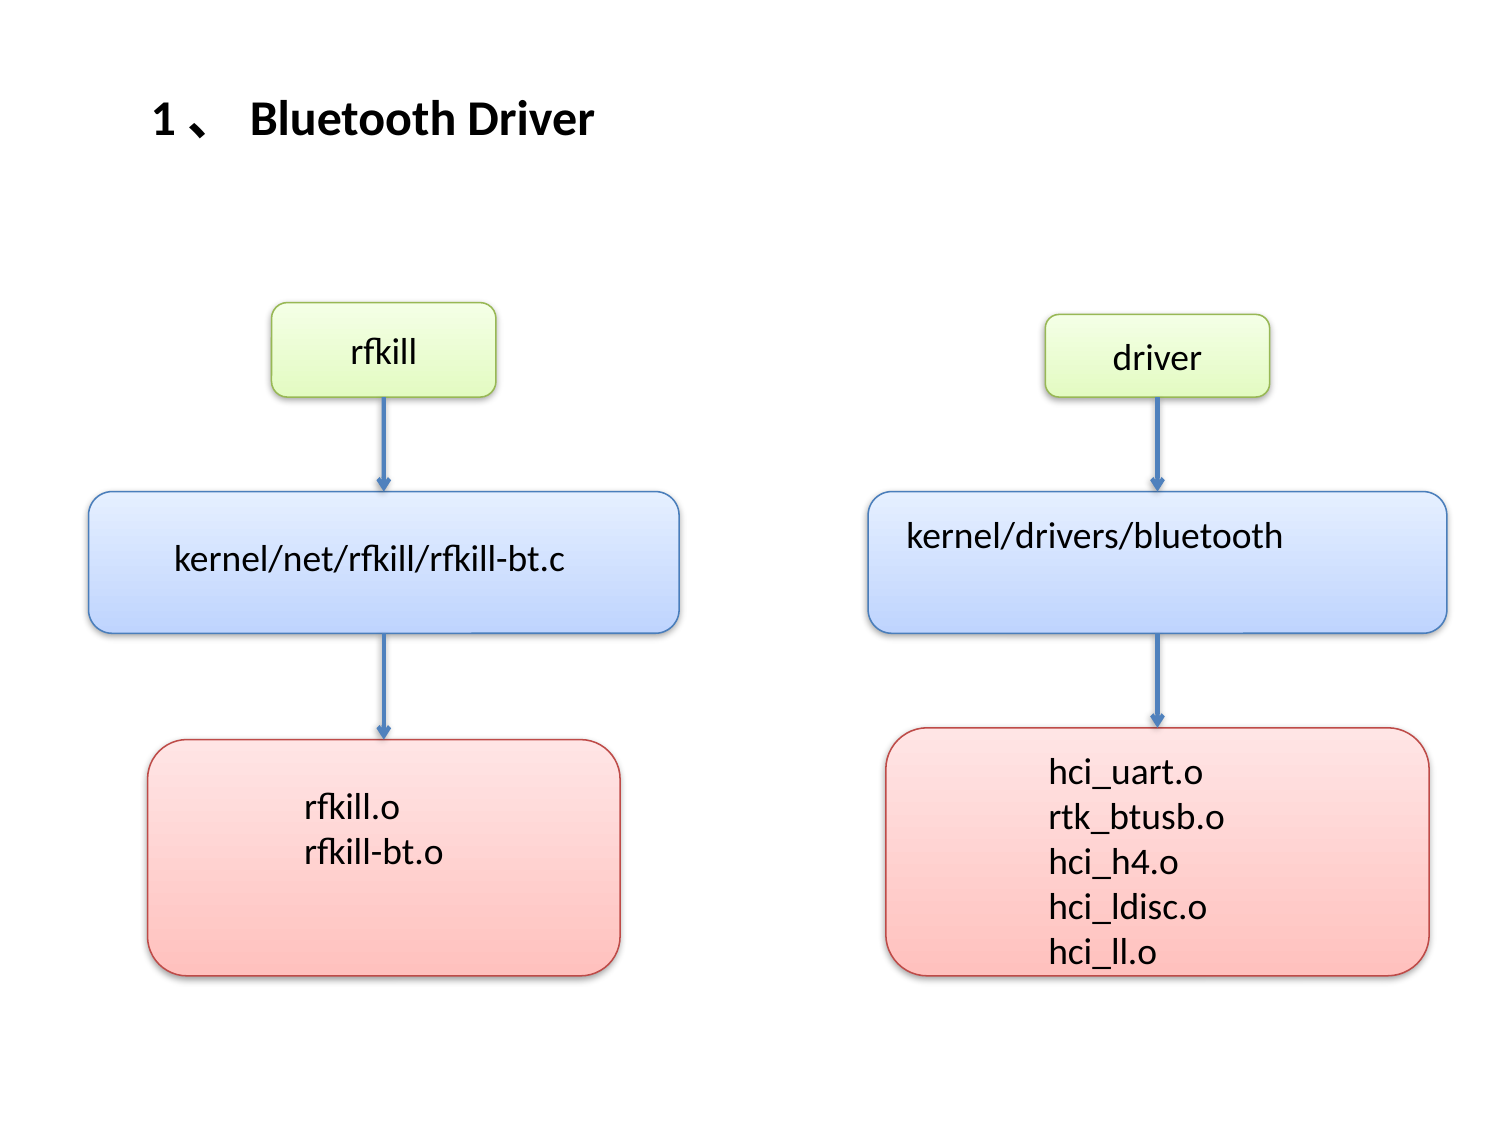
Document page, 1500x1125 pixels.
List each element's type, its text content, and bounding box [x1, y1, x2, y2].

text_box driver [1044, 313, 1271, 398]
text_box 1、Bluetooth Driver [135, 78, 656, 153]
text_box rfkill.o rfkill-bt.o [289, 775, 573, 880]
text_box [885, 727, 1430, 977]
text_box [146, 738, 621, 977]
text_box [867, 490, 1448, 635]
text_box [87, 490, 680, 635]
text_box kernel/drivers/bluetooth [891, 503, 1424, 609]
text_box hci_uart.o rtk_btusb.o hci_h4.o hci_ldisc.o hci_ll.o [1033, 739, 1317, 980]
text_box kernel/net/rfkill/rfkill-bt.c [159, 527, 691, 587]
text_box rfkill [270, 301, 497, 398]
